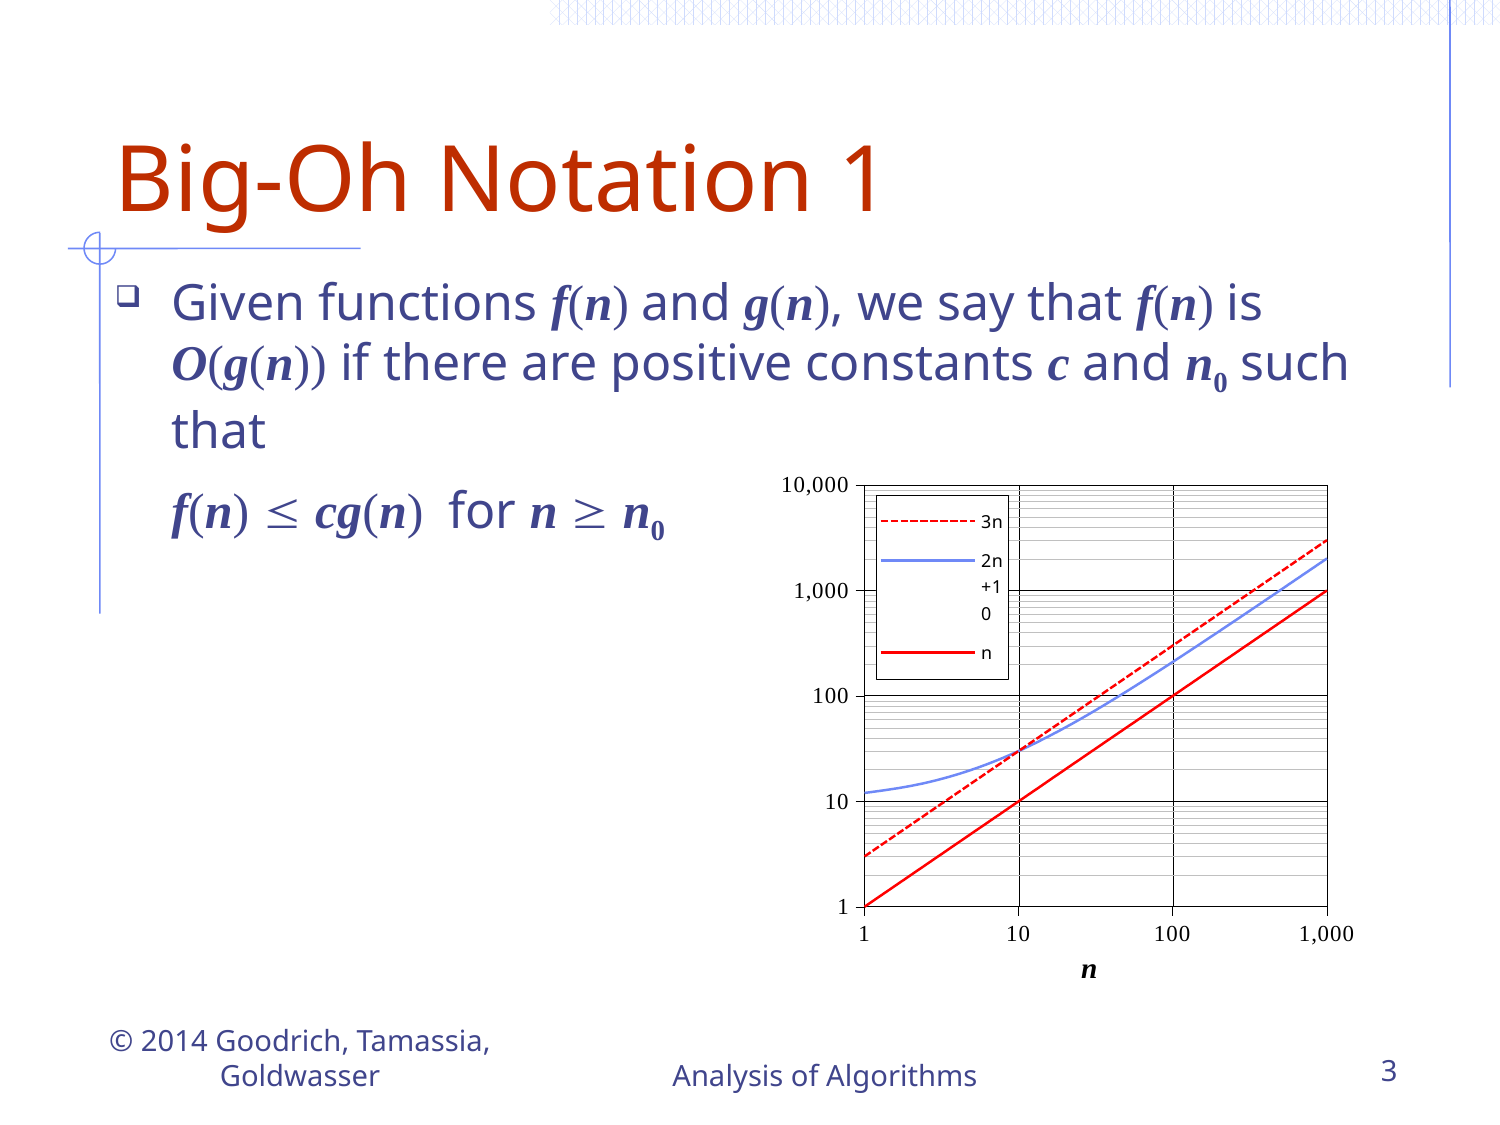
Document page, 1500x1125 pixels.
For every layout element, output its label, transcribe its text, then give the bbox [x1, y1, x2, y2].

title Big-Oh Notation 1 [99, 50, 1375, 238]
slide_number © 2014 Goodrich, Tamassia, Goldwasser [12, 1024, 588, 1101]
slide_number 3 [1099, 1024, 1413, 1101]
footer Analysis of Algorithms [588, 1024, 1063, 1101]
chart [712, 462, 1388, 1003]
list Given functions f(n) and g(n), we say that f(n) is O(g(n)) if there are positive constants c and n0 such that f(n)  cg(n) for n  n0 [99, 262, 1375, 988]
